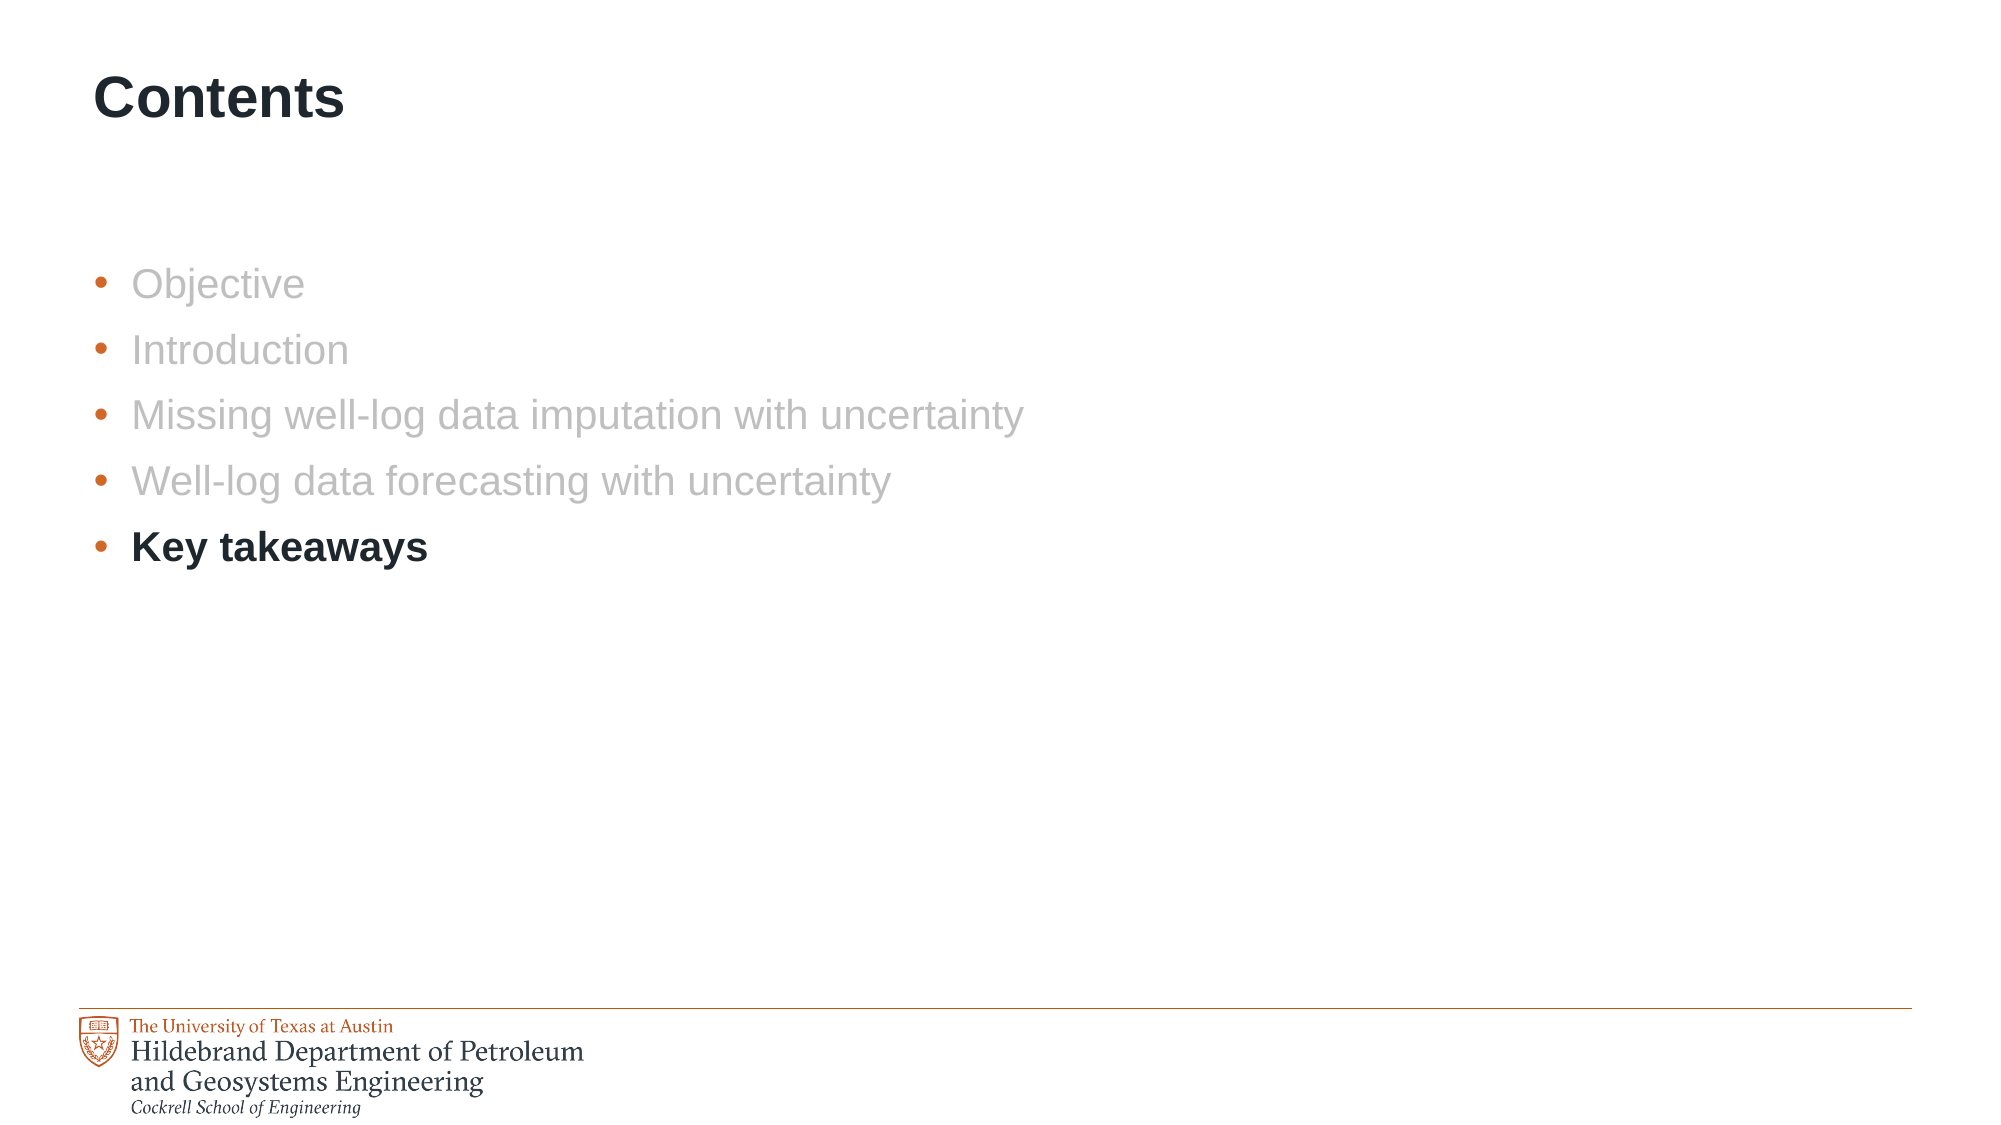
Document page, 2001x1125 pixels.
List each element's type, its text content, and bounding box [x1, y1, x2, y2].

title Contents [79, 59, 1913, 155]
list Objective Introduction Missing well-log data imputation with uncertainty Well-log data forecasting with uncertainty Key takeaways [79, 254, 1913, 804]
picture [79, 1016, 584, 1118]
